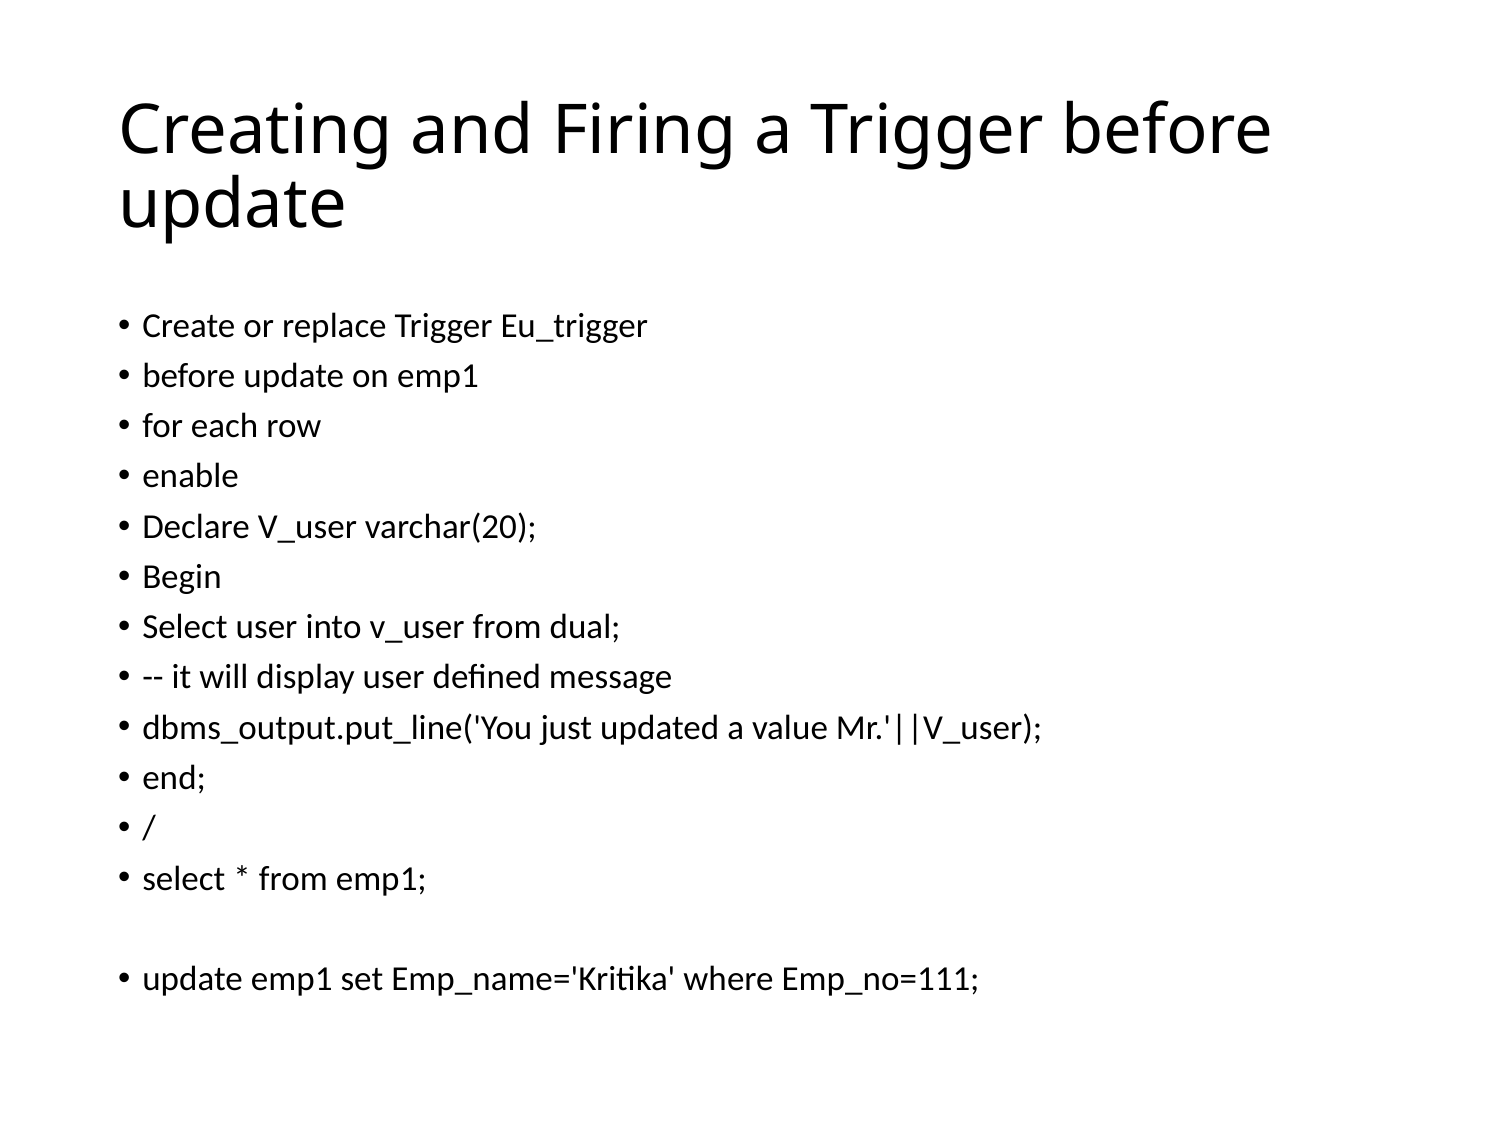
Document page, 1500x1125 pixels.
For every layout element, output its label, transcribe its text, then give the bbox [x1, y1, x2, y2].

list Create or replace Trigger Eu_trigger before update on emp1 for each row enable Declare V_user varchar(20); Begin Select user into v_user from dual; -- it will display user defined message dbms_output.put_line('You just updated a value Mr.'||V_user); end; / select * from emp1; update emp1 set Emp_name='Kritika' where Emp_no=111; [103, 299, 1397, 1014]
title Creating and Firing a Trigger before update [103, 59, 1397, 278]
